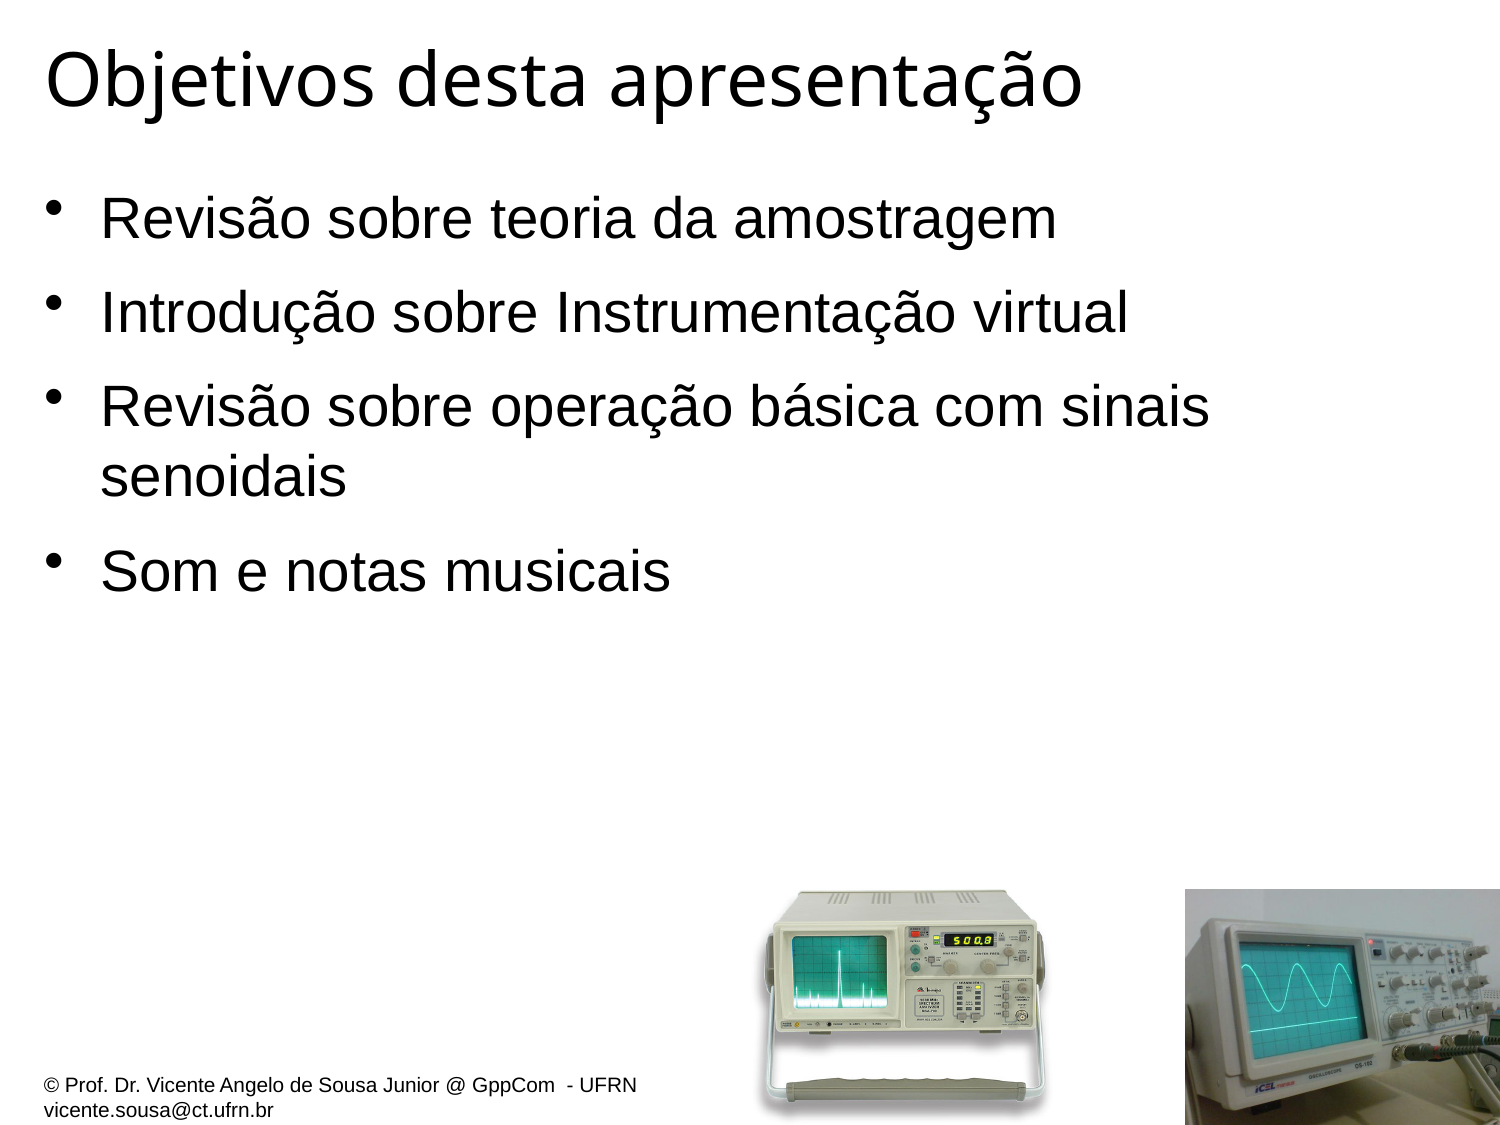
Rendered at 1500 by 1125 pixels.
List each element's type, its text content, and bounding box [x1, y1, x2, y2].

picture [749, 888, 1053, 1125]
picture [1185, 888, 1500, 1125]
list Revisão sobre teoria da amostragem Introdução sobre Instrumentação virtual Revisão sobre operação básica com sinais senoidais Som e notas musicais [29, 172, 1438, 1036]
title Objetivos desta apresentação [29, 7, 1393, 146]
